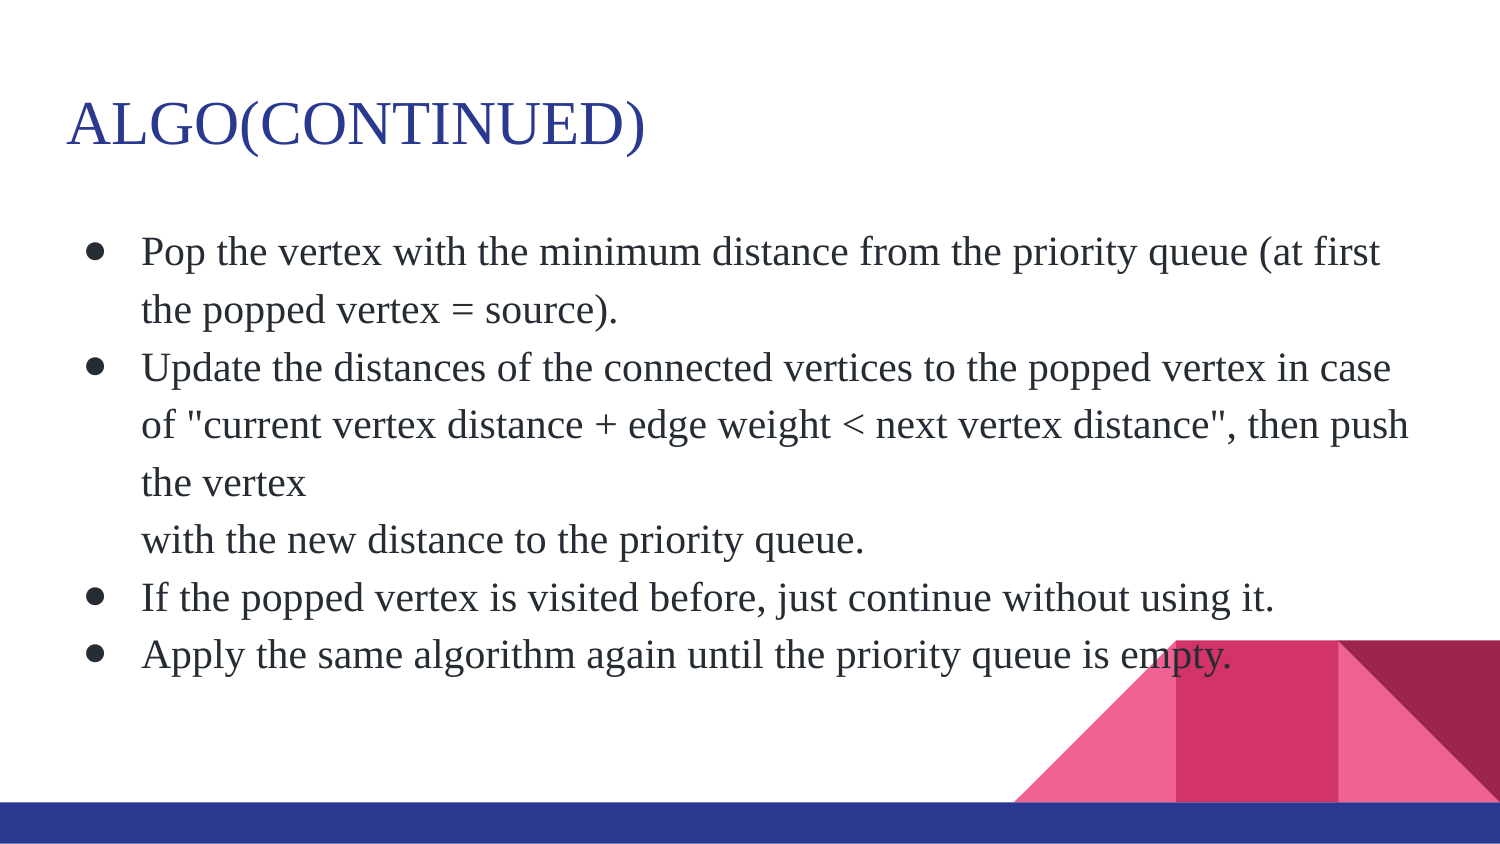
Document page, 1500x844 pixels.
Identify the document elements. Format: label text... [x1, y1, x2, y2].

list Pop the vertex with the minimum distance from the priority queue (at first the popped vertex = source). Update the distances of the connected vertices to the popped vertex in case of "current vertex distance + edge weight < next vertex distance", then push the vertex with the new distance to the priority queue. If the popped vertex is visited before, just continue without using it. Apply the same algorithm again until the priority queue is empty. [51, 201, 1449, 750]
title ALGO(CONTINUED) [51, 67, 1449, 167]
